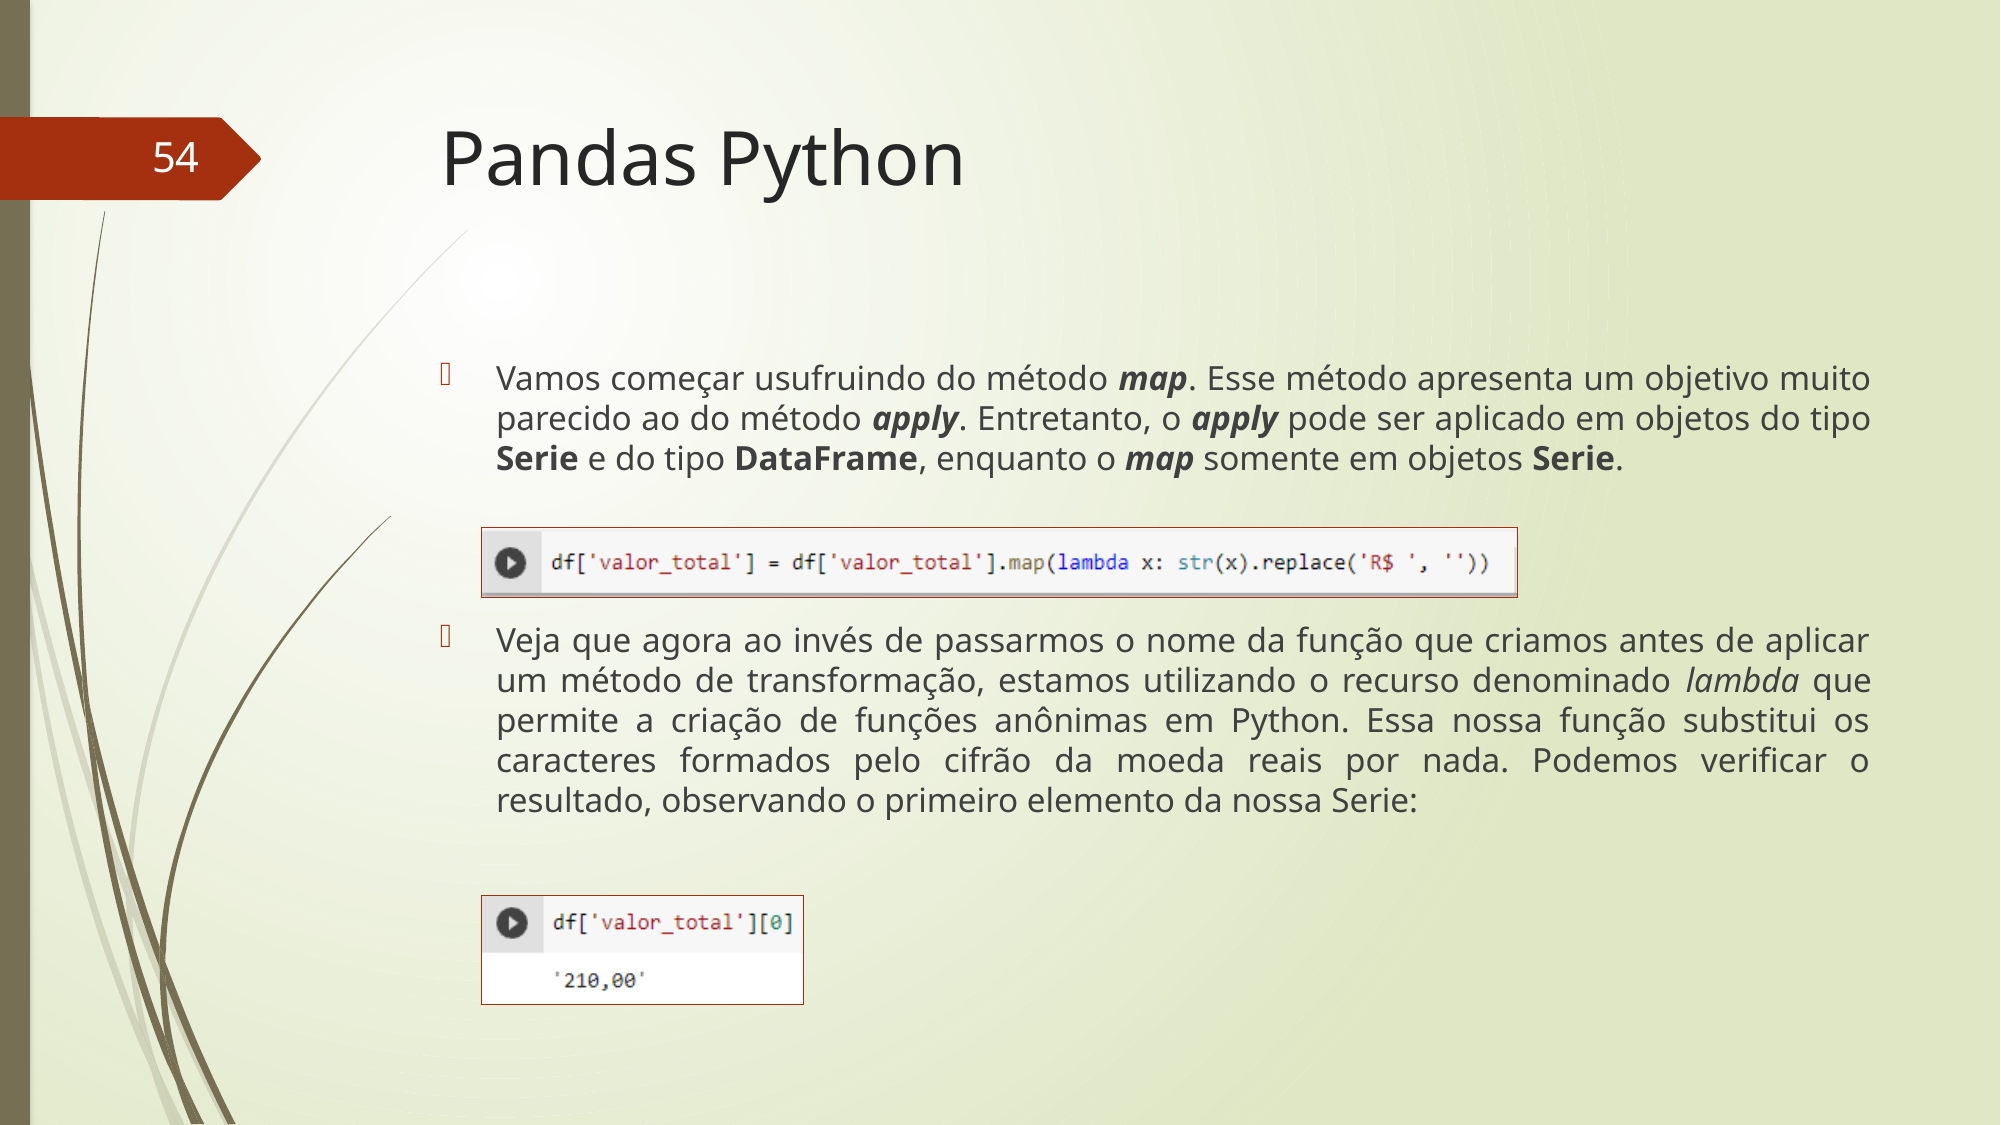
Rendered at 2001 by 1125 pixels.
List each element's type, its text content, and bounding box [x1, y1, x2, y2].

picture [481, 527, 1519, 598]
slide_number 54 [87, 129, 216, 190]
picture [481, 894, 805, 1005]
list Vamos começar usufruindo do método map. Esse método apresenta um objetivo muito parecido ao do método apply. Entretanto, o apply pode ser aplicado em objetos do tipo Serie e do tipo DataFrame, enquanto o map somente em objetos Serie. Veja que agora ao invés de passarmos o nome da função que criamos antes de aplicar um método de transformação, estamos utilizando o recurso denominado lambda que permite a criação de funções anônimas em Python. Essa nossa função substitui os caracteres formados pelo cifrão da moeda reais por nada. Podemos verificar o resultado, observando o primeiro elemento da nossa Serie: [424, 350, 1888, 1079]
title Pandas Python [425, 102, 1888, 313]
